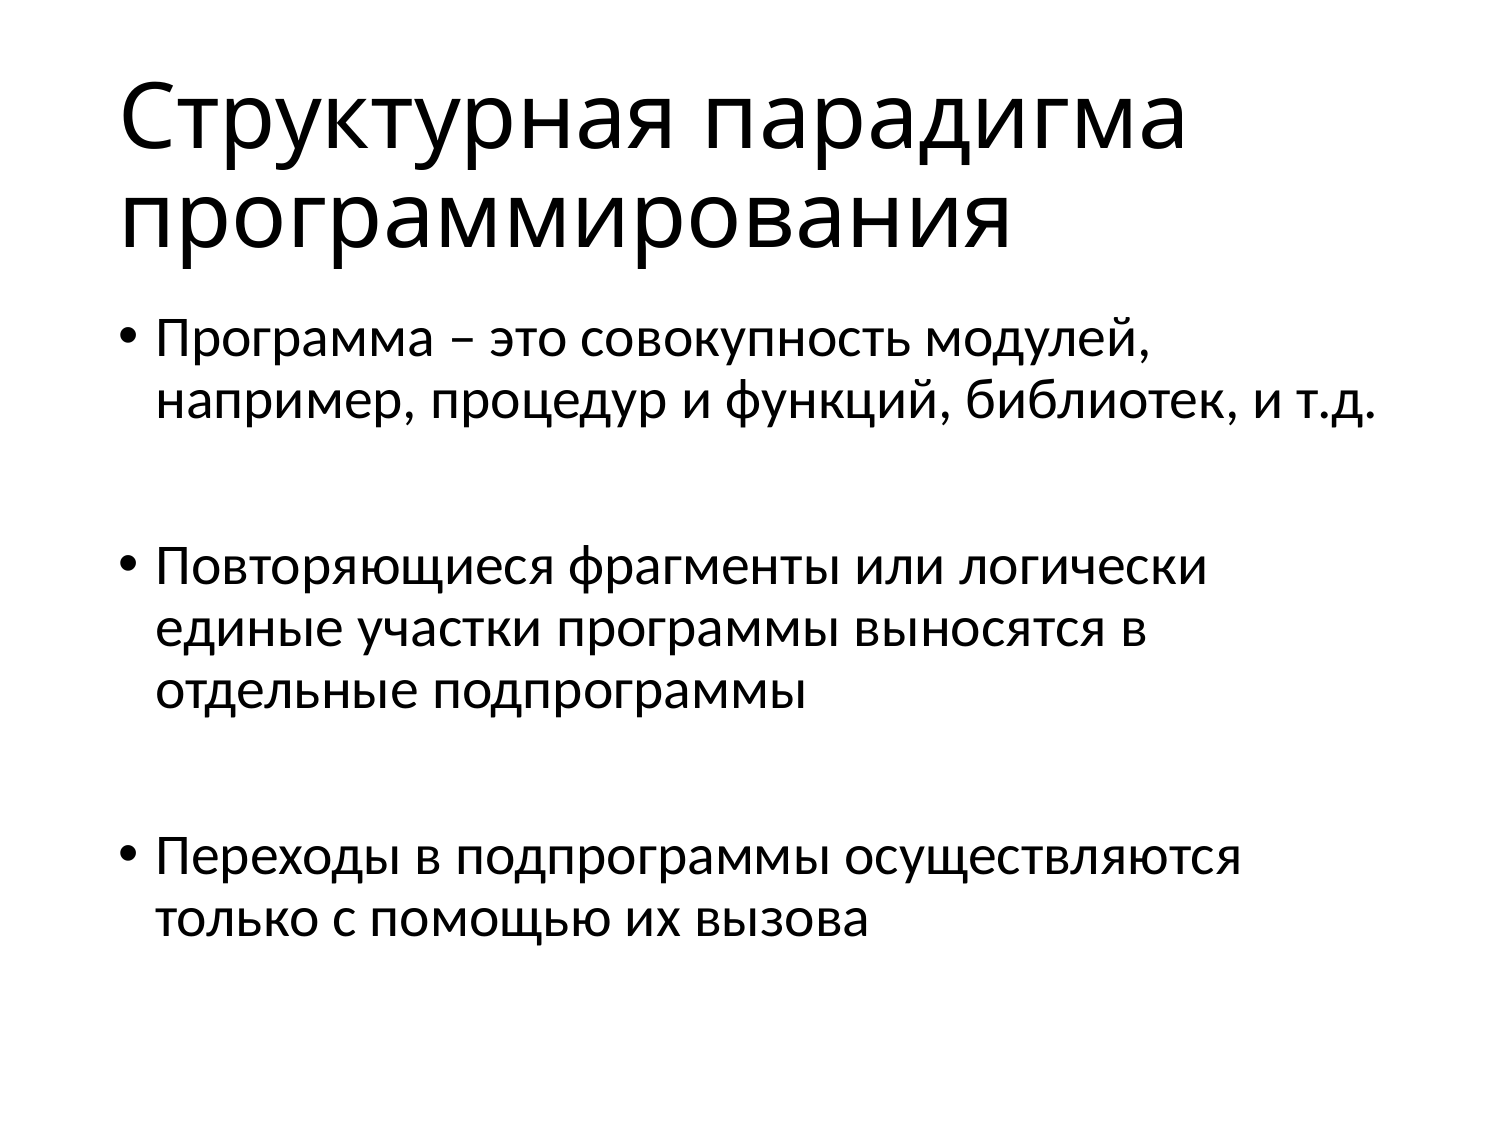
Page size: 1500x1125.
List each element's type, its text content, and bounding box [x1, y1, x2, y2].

list Программа – это совокупность модулей, например, процедур и функций, библиотек, и т.д. Повторяющиеся фрагменты или логически единые участки программы выносятся в отдельные подпрограммы Переходы в подпрограммы осуществляются только с помощью их вызова [103, 299, 1397, 1014]
title Структурная парадигма программирования [103, 59, 1397, 278]
